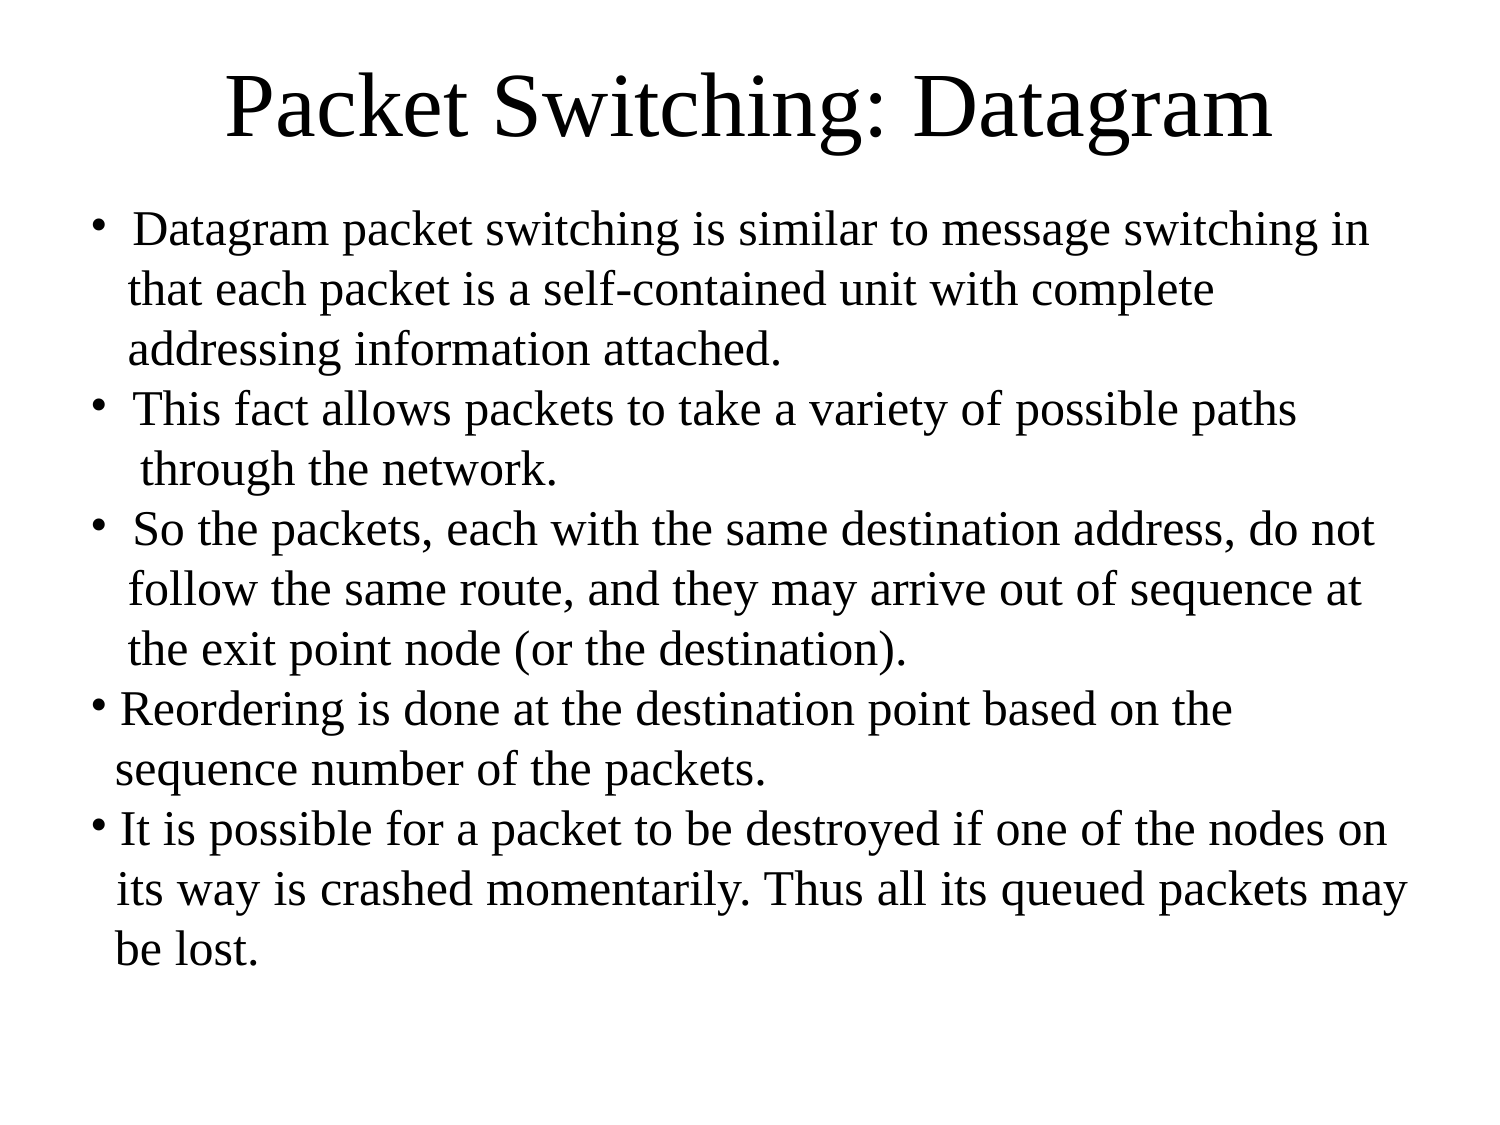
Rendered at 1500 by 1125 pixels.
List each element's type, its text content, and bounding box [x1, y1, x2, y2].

title Packet Switching: Datagram [112, 37, 1388, 163]
text_box Datagram packet switching is similar to message switching in that each packet is a self-contained unit with complete addressing information attached. This fact allows packets to take a variety of possible paths through the network. So the packets, each with the same destination address, do not follow the same route, and they may arrive out of sequence at the exit point node (or the destination). Reordering is done at the destination point based on the sequence number of the packets. It is possible for a packet to be destroyed if one of the nodes on its way is crashed momentarily. Thus all its queued packets may be lost. [74, 187, 1438, 982]
